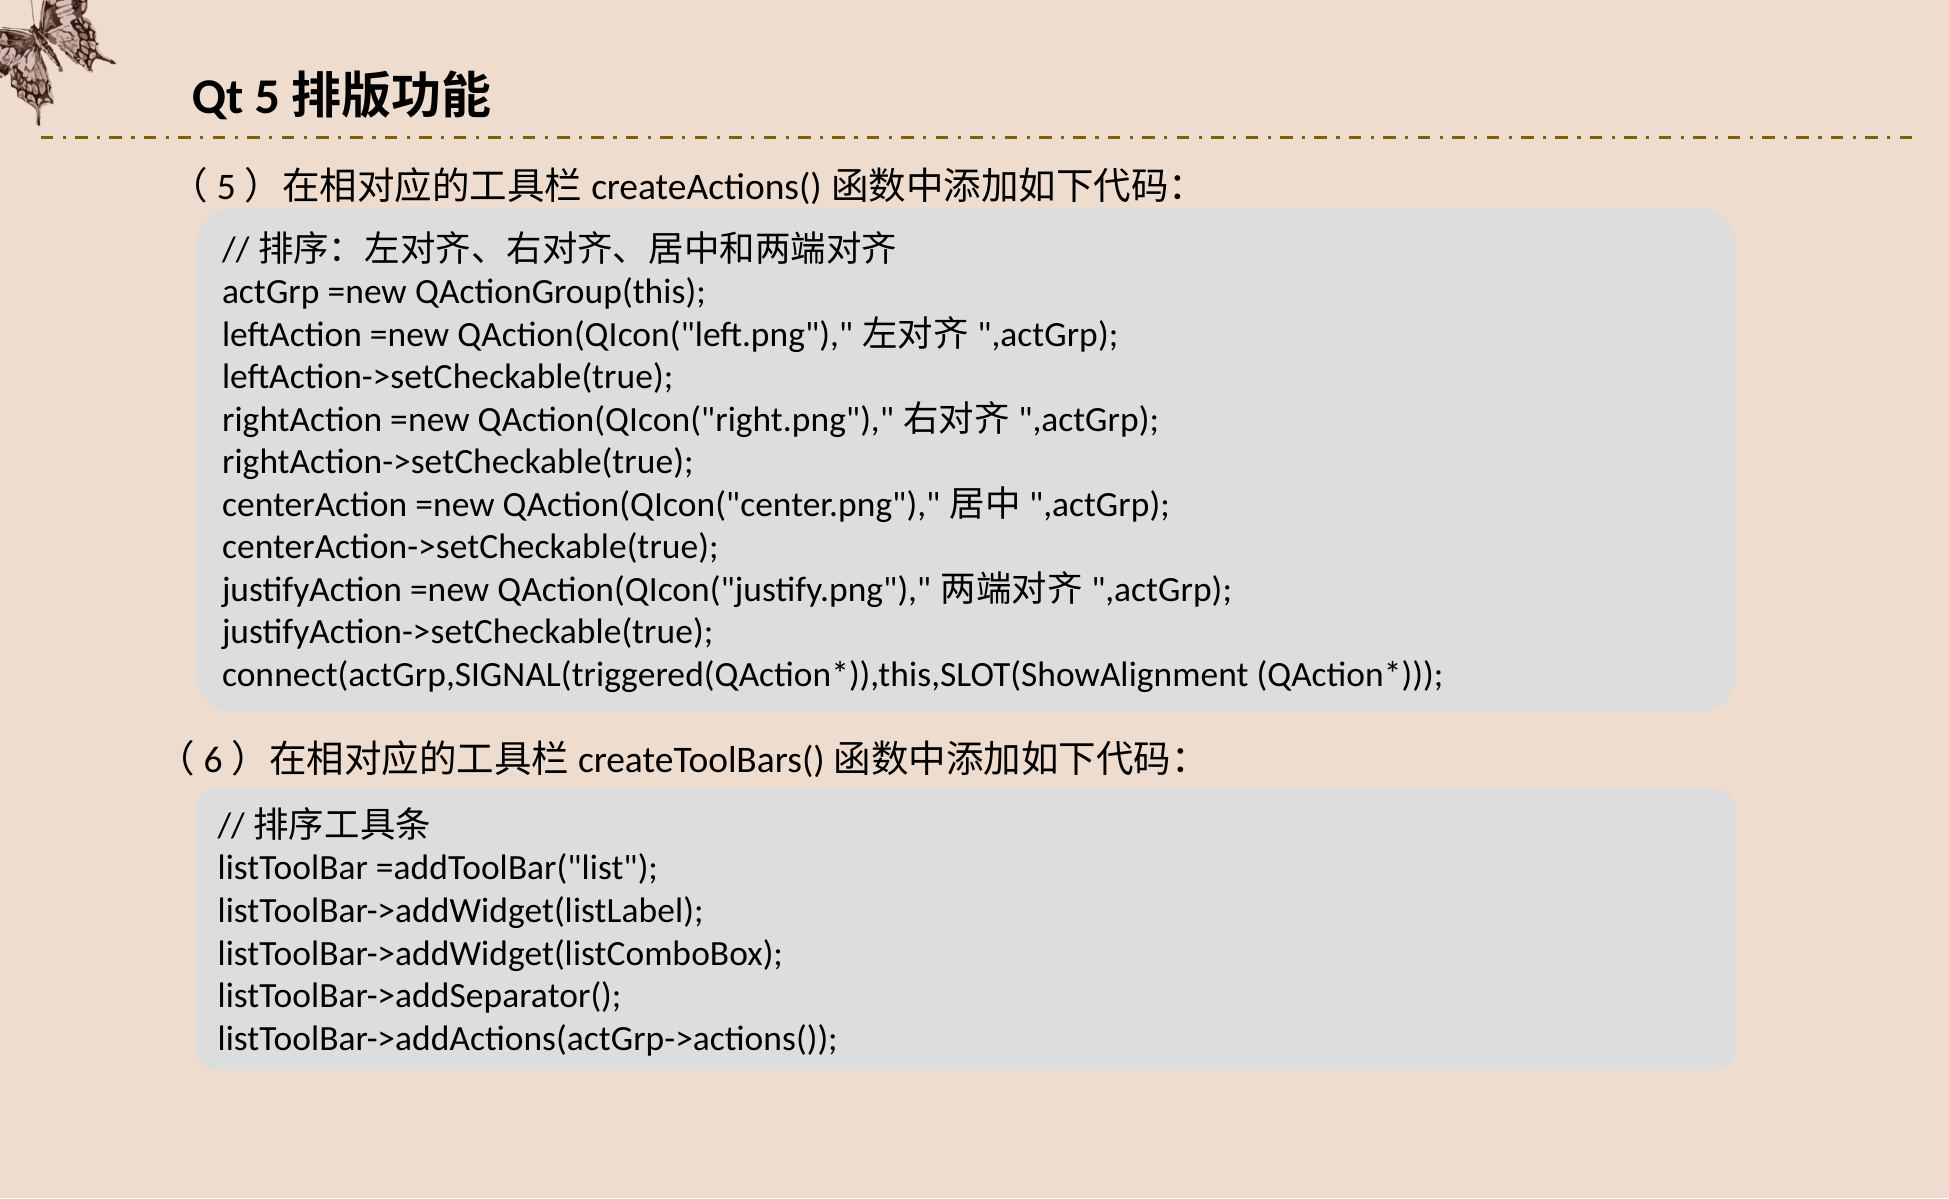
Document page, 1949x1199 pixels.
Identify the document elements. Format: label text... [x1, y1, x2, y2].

picture [0, 0, 142, 138]
text_box （5）在相对应的工具栏createActions()函数中添加如下代码： [155, 154, 1221, 215]
text_box //排序工具条 listToolBar =addToolBar("list"); listToolBar->addWidget(listLabel); listToolBar->addWidget(listComboBox); listToolBar->addSeparator(); listToolBar->addActions(actGrp->actions()); [196, 788, 1736, 1071]
text_box //排序：左对齐、右对齐、居中和两端对齐 actGrp =new QActionGroup(this); leftAction =new QAction(QIcon("left.png"),"左对齐",actGrp); leftAction->setCheckable(true); rightAction =new QAction(QIcon("right.png"),"右对齐",actGrp); rightAction->setCheckable(true); centerAction =new QAction(QIcon("center.png"),"居中",actGrp); centerAction->setCheckable(true); justifyAction =new QAction(QIcon("justify.png"),"两端对齐",actGrp); justifyAction->setCheckable(true); connect(actGrp,SIGNAL(triggered(QAction*)),this,SLOT(ShowAlignment (QAction*))); [196, 207, 1736, 712]
text_box （6）在相对应的工具栏createToolBars()函数中添加如下代码： [142, 727, 1224, 788]
text_box Qt 5排版功能 [177, 55, 507, 131]
